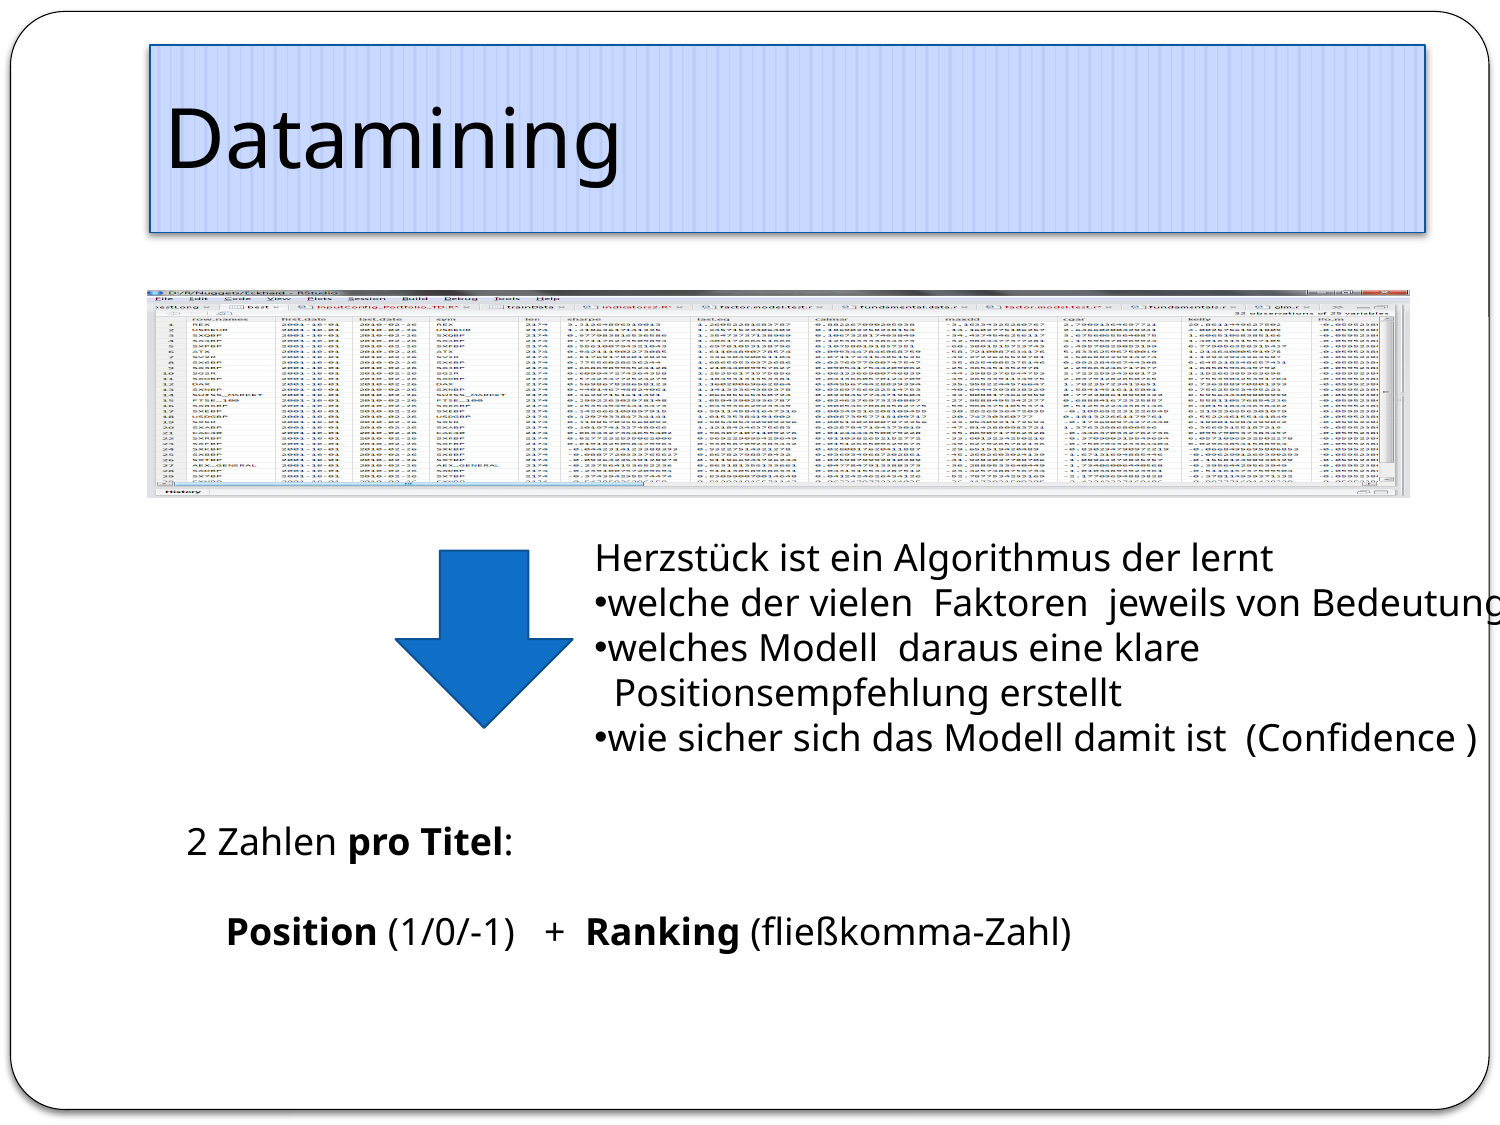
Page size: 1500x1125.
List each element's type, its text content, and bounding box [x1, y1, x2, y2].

text_box [394, 549, 574, 729]
text_box Herzstück ist ein Algorithmus der lernt welche der vielen Faktoren jeweils von Bedeutung sind welches Modell daraus eine klare Positionsempfehlung erstellt wie sicher sich das Modell damit ist (Confidence ) [579, 527, 1500, 812]
text_box 2 Zahlen pro Titel: Position (1/0/-1) + Ranking (fließkomma-Zahl) [171, 810, 1097, 961]
title Datamining [149, 44, 1426, 233]
picture [147, 290, 1410, 498]
